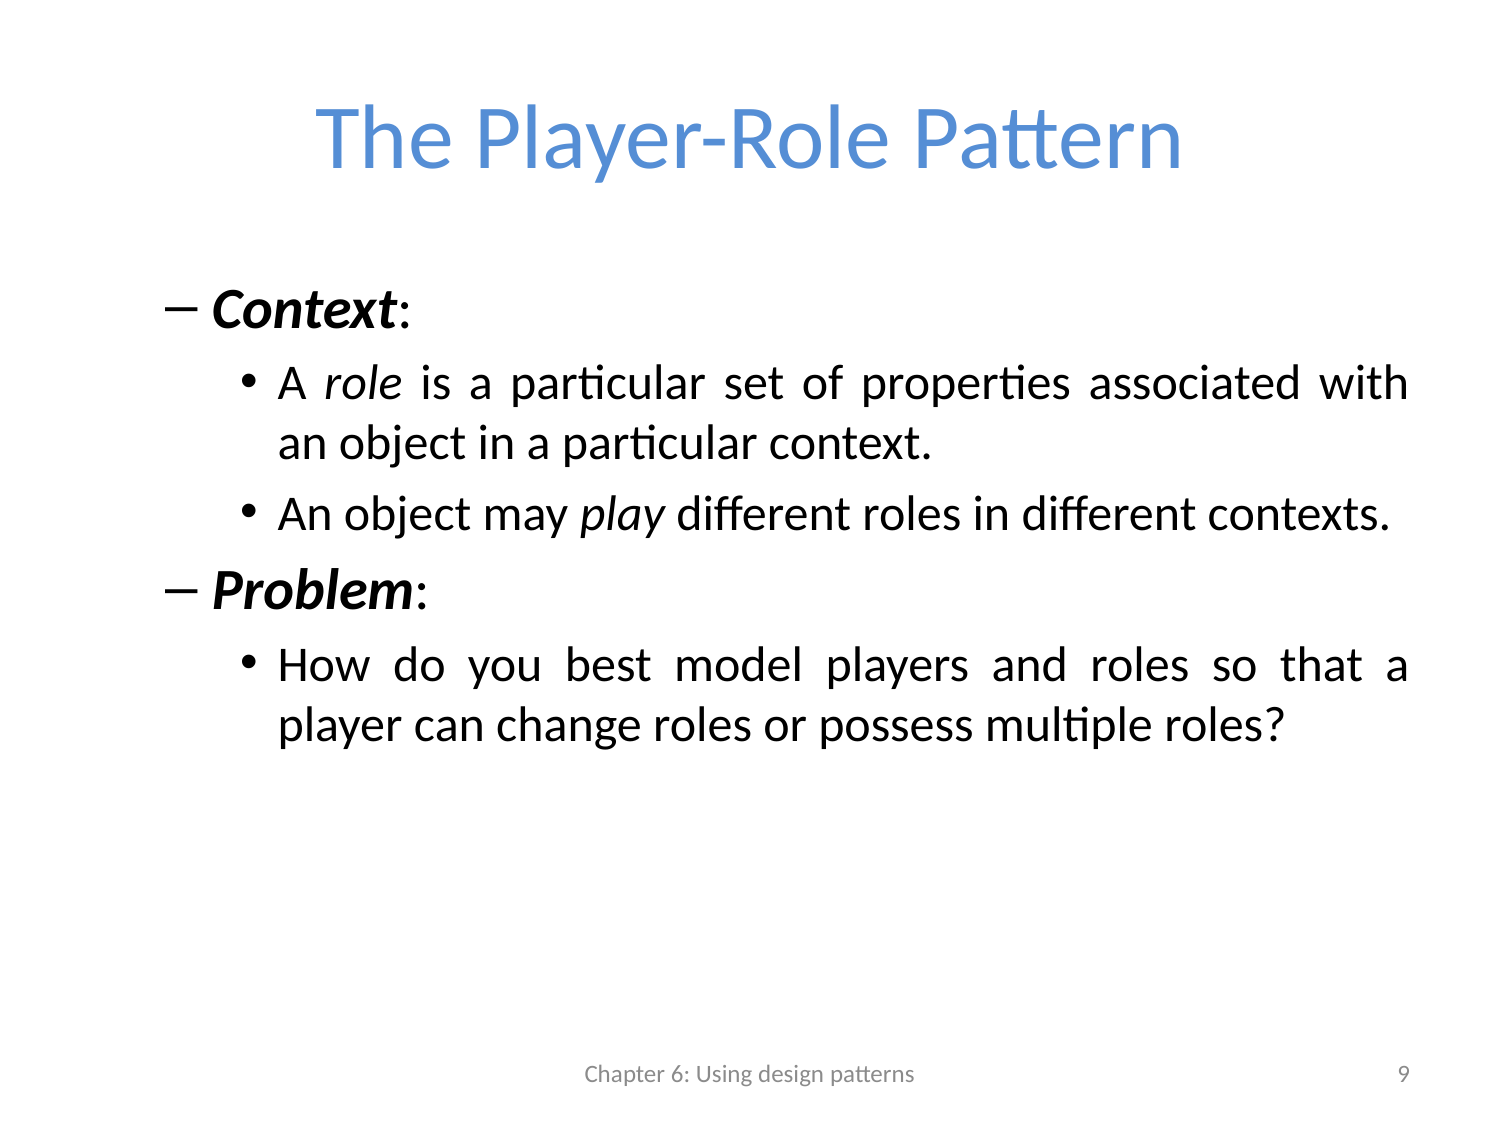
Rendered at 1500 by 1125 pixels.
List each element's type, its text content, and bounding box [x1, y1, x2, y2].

slide_number 9 [1074, 1042, 1425, 1103]
title The Player-Role Pattern [75, 45, 1425, 233]
list Context: A role is a particular set of properties associated with an object in a particular context. An object may play different roles in different contexts. Problem: How do you best model players and roles so that a player can change roles or possess multiple roles? [75, 262, 1425, 1005]
footer Chapter 6: Using design patterns [512, 1042, 988, 1103]
